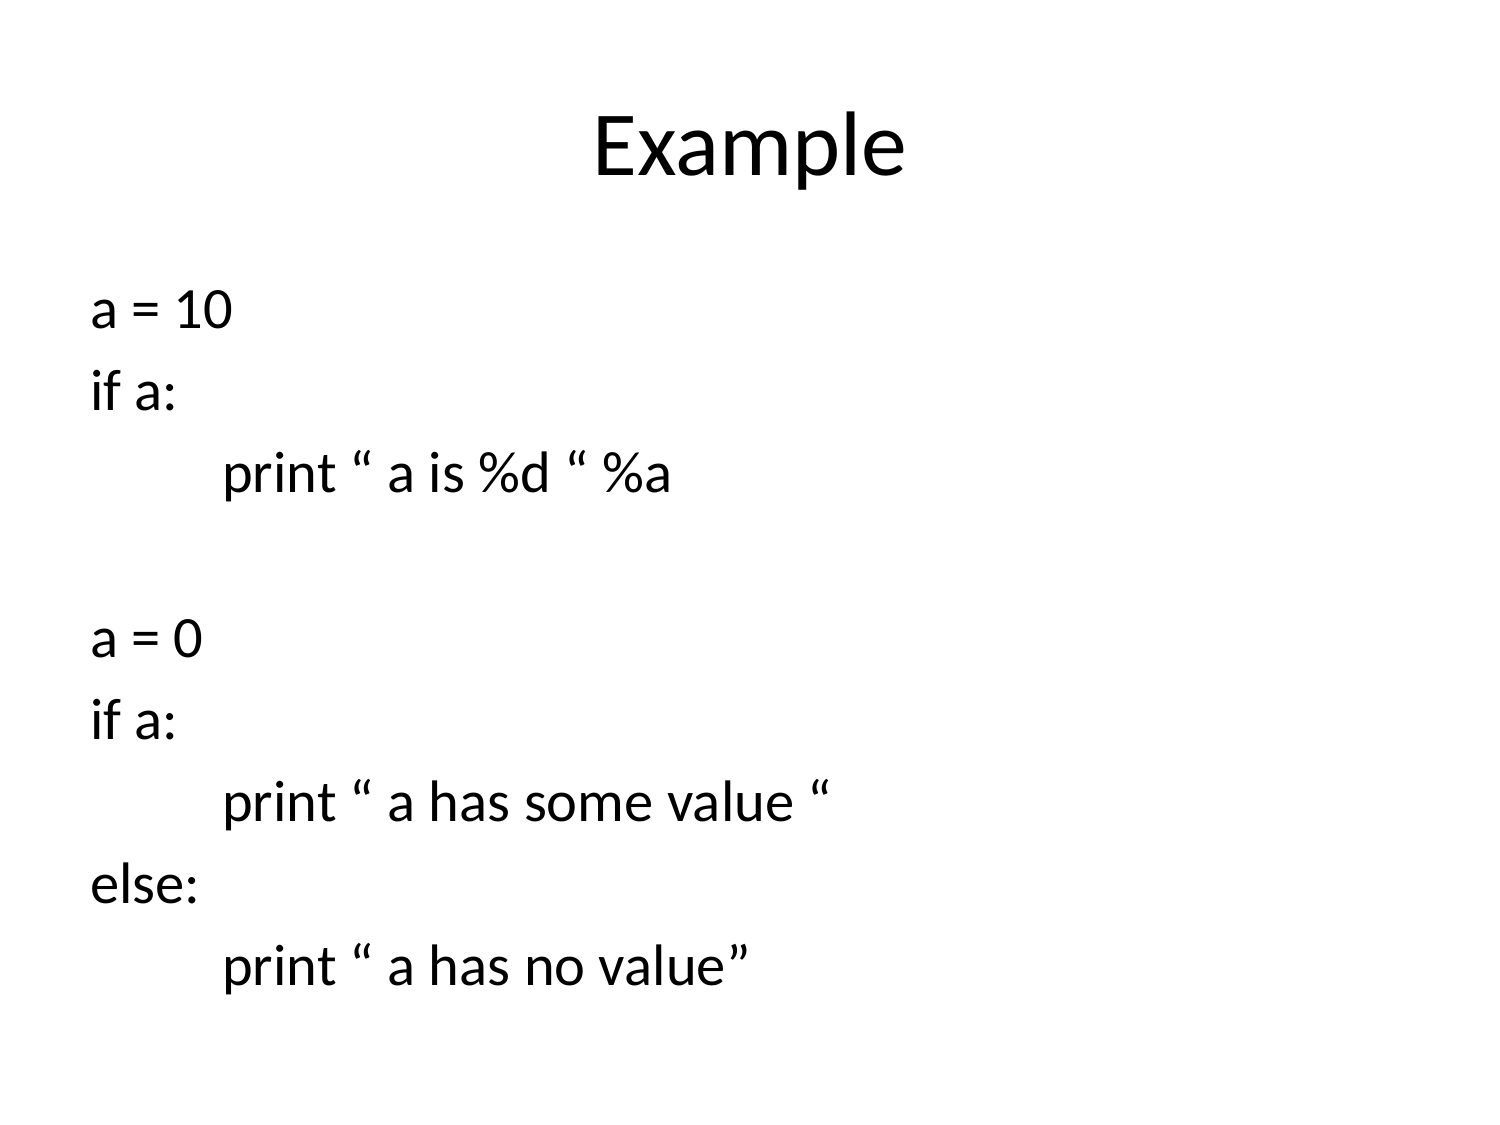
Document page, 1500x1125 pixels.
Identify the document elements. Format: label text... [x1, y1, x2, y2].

list a = 10 if a: print “ a is %d “ %a a = 0 if a: print “ a has some value “ else: print “ a has no value” [75, 262, 1425, 1005]
title Example [75, 45, 1425, 233]
